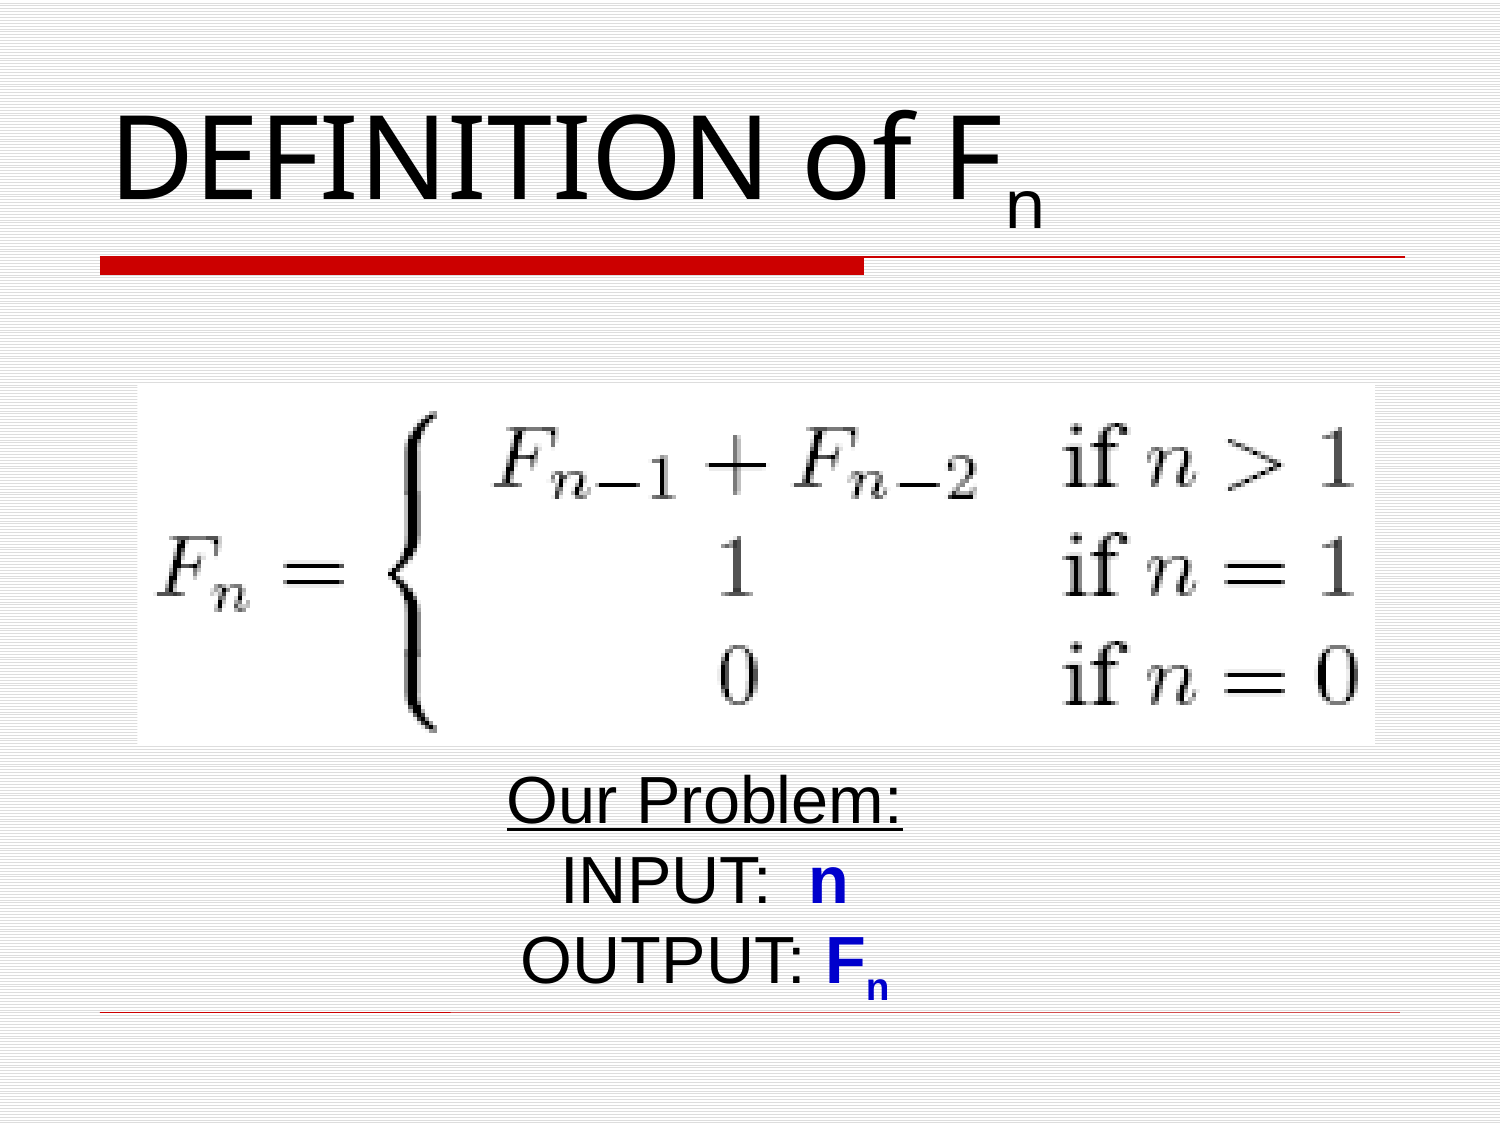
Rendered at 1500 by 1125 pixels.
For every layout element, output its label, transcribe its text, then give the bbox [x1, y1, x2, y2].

text_box Our Problem: INPUT: n OUTPUT: Fn [309, 750, 1100, 1016]
picture [137, 382, 1375, 746]
title DEFINITION of Fn [94, 50, 1407, 250]
